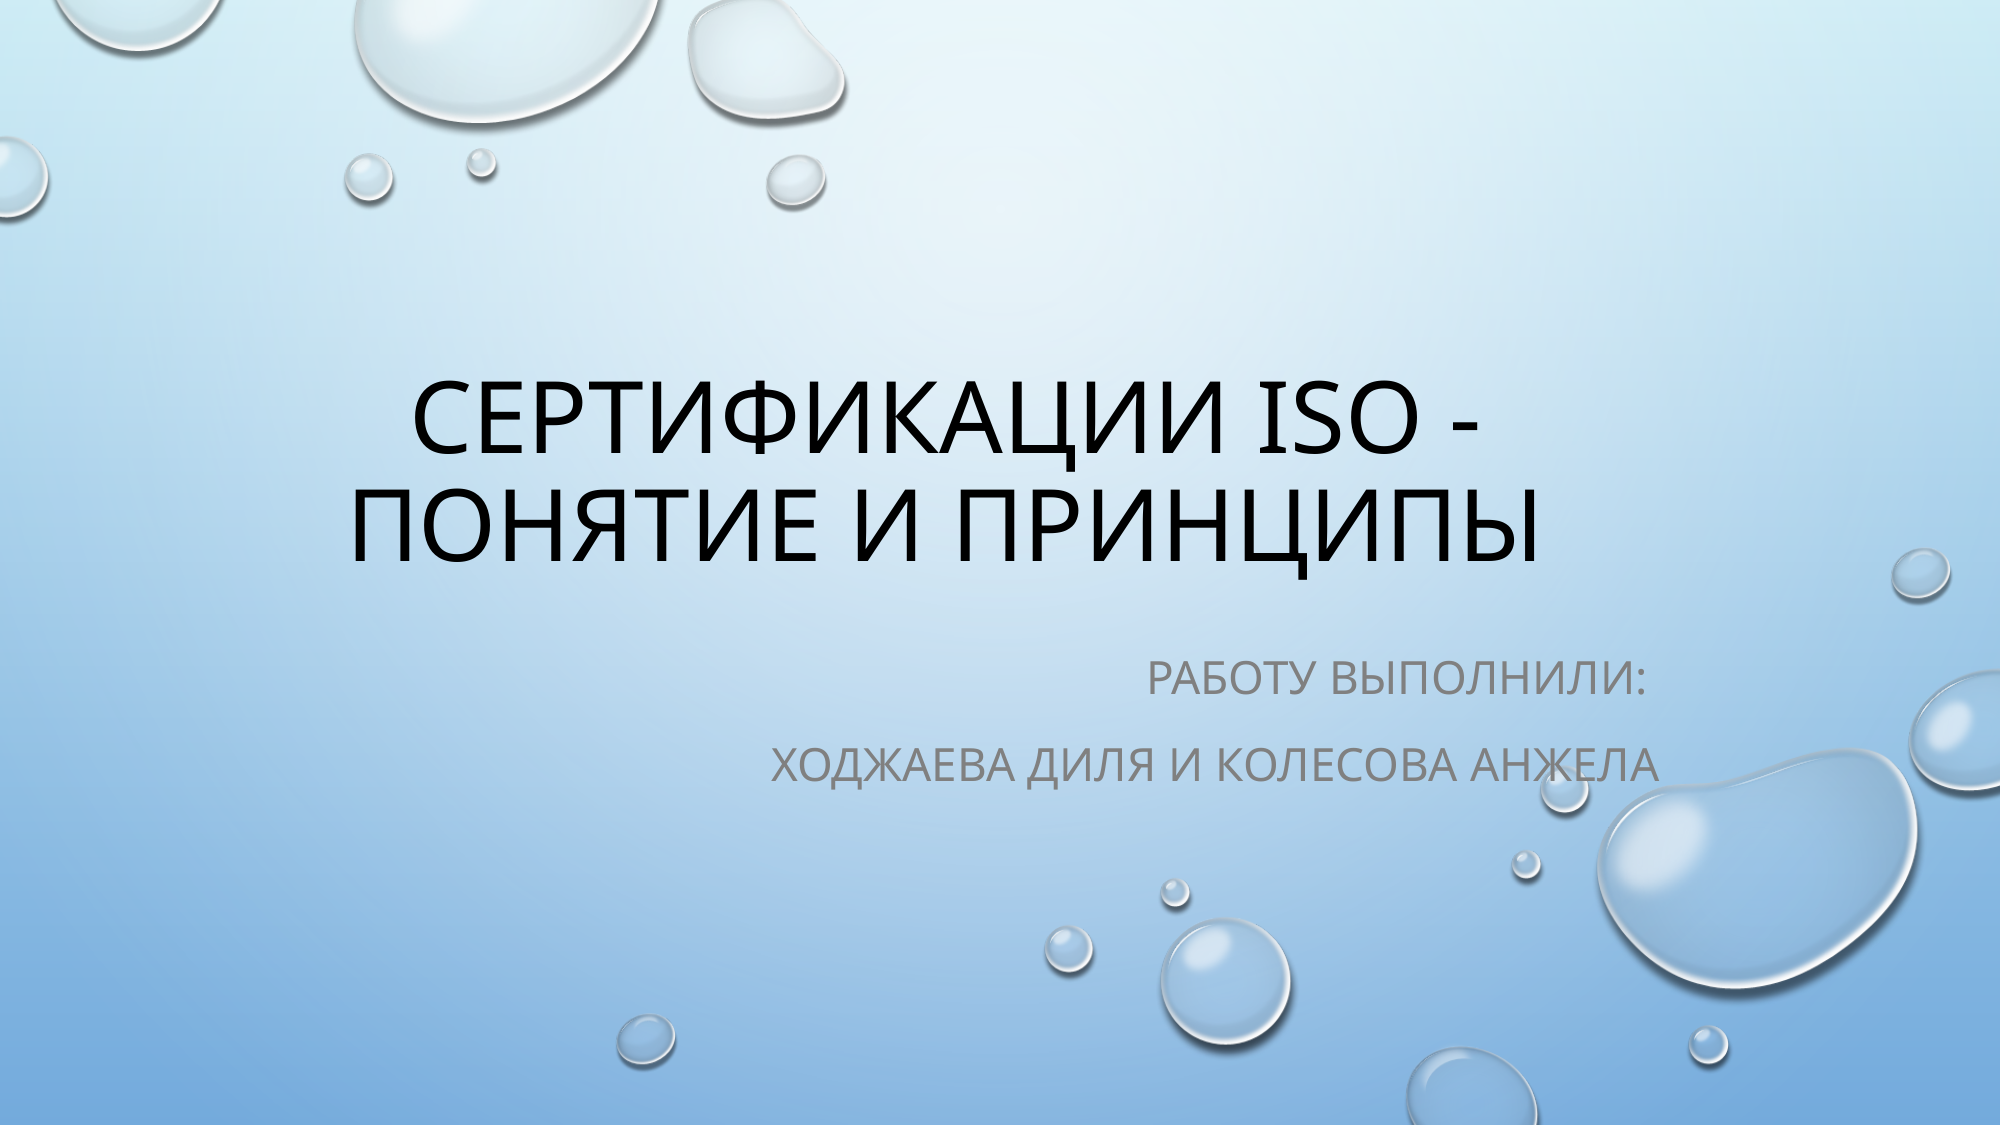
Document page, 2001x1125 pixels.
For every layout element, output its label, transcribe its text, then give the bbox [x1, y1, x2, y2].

title СЕРТИФИКАЦИИ ISO - ПОНЯТИЕ И ПРИНЦИПЫ [178, 178, 1713, 591]
picture [0, 0, 2000, 1125]
subtitle Работу выполнили: Ходжаева Диля и Колесова Анжела [249, 630, 1676, 856]
